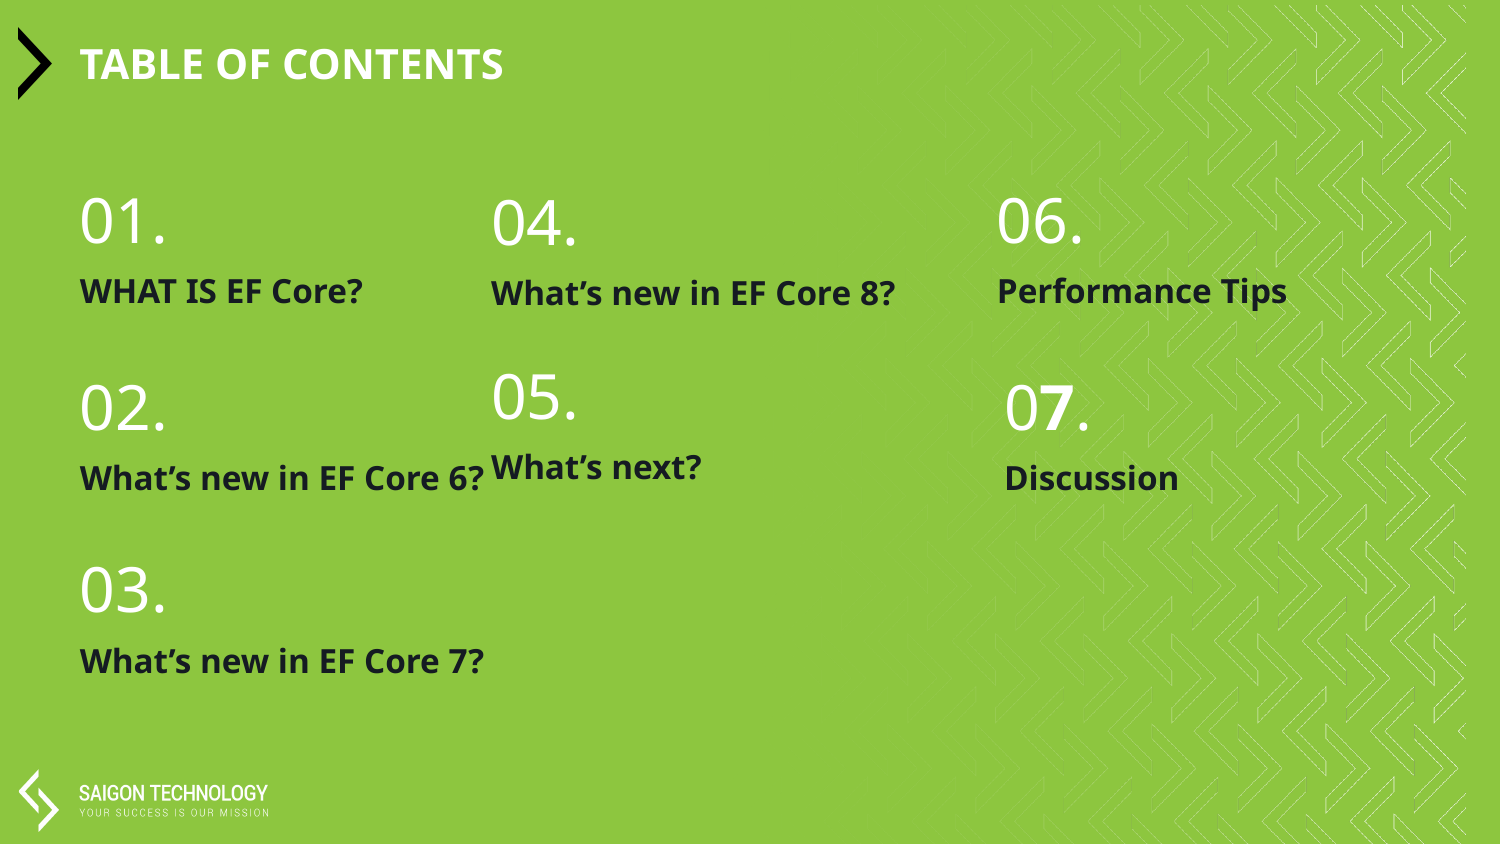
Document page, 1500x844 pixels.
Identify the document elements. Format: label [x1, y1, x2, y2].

text_box [64, 352, 614, 513]
text_box [64, 166, 476, 327]
text_box [475, 341, 912, 502]
text_box [475, 167, 978, 328]
text_box [988, 352, 1425, 513]
text_box [64, 535, 614, 696]
picture [0, 5, 1467, 844]
text_box [981, 166, 1418, 327]
